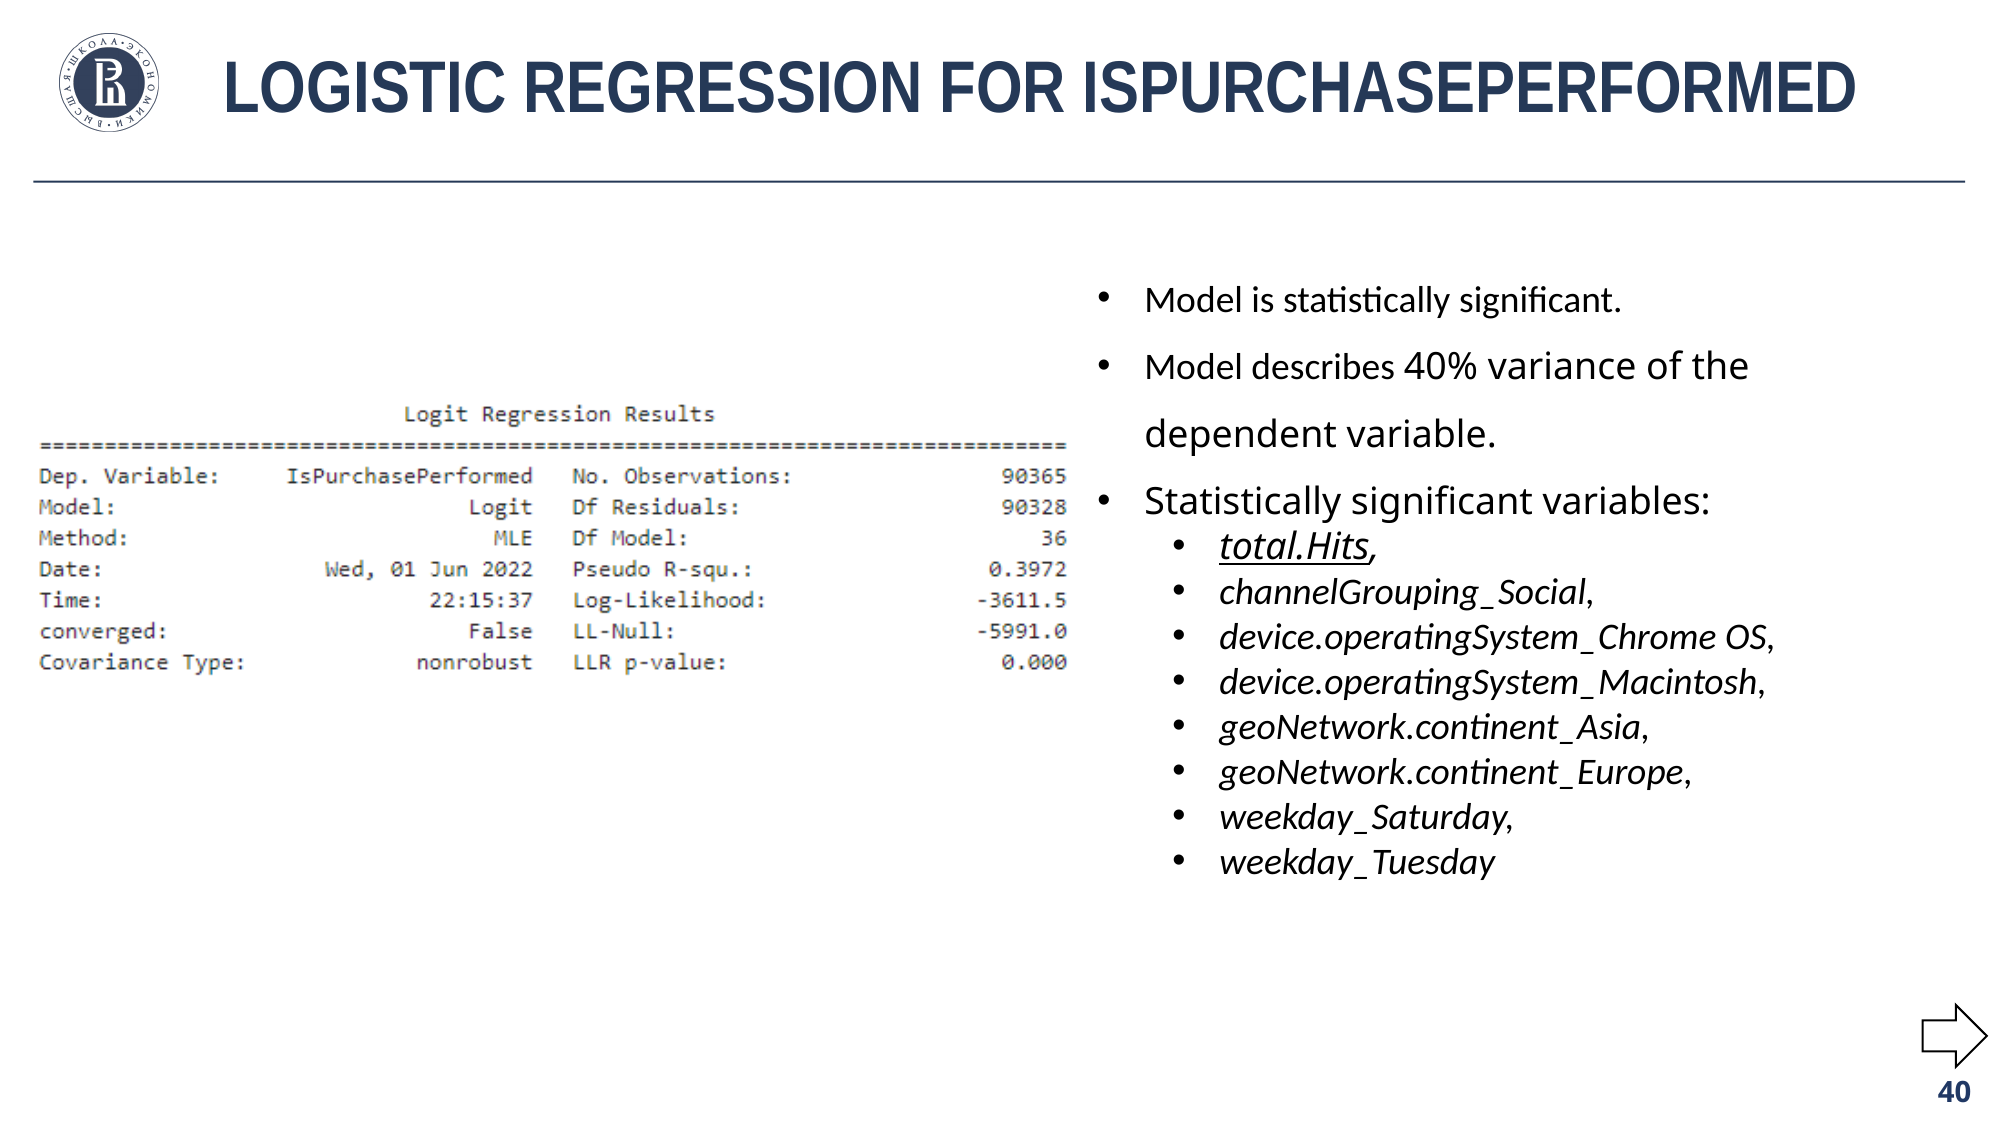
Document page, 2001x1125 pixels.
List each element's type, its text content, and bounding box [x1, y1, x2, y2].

text_box Logistic Regression for IsPurchasePerformed [217, 33, 1906, 182]
text_box 40 [1873, 1066, 2000, 1119]
text_box [1921, 1002, 1989, 1070]
picture [29, 398, 1083, 688]
picture [59, 33, 159, 132]
text_box Model is statistically significant. Model describes 40% variance of the dependent variable. Statistically significant variables: total.Hits, channelGrouping_Social, device.operatingSystem_Chrome OS, device.operatingSystem_Macintosh, geoNetwork.continent_Asia, geoNetwork.continent_Europe, weekday_Saturday, weekday_Tuesday [1082, 244, 1955, 890]
